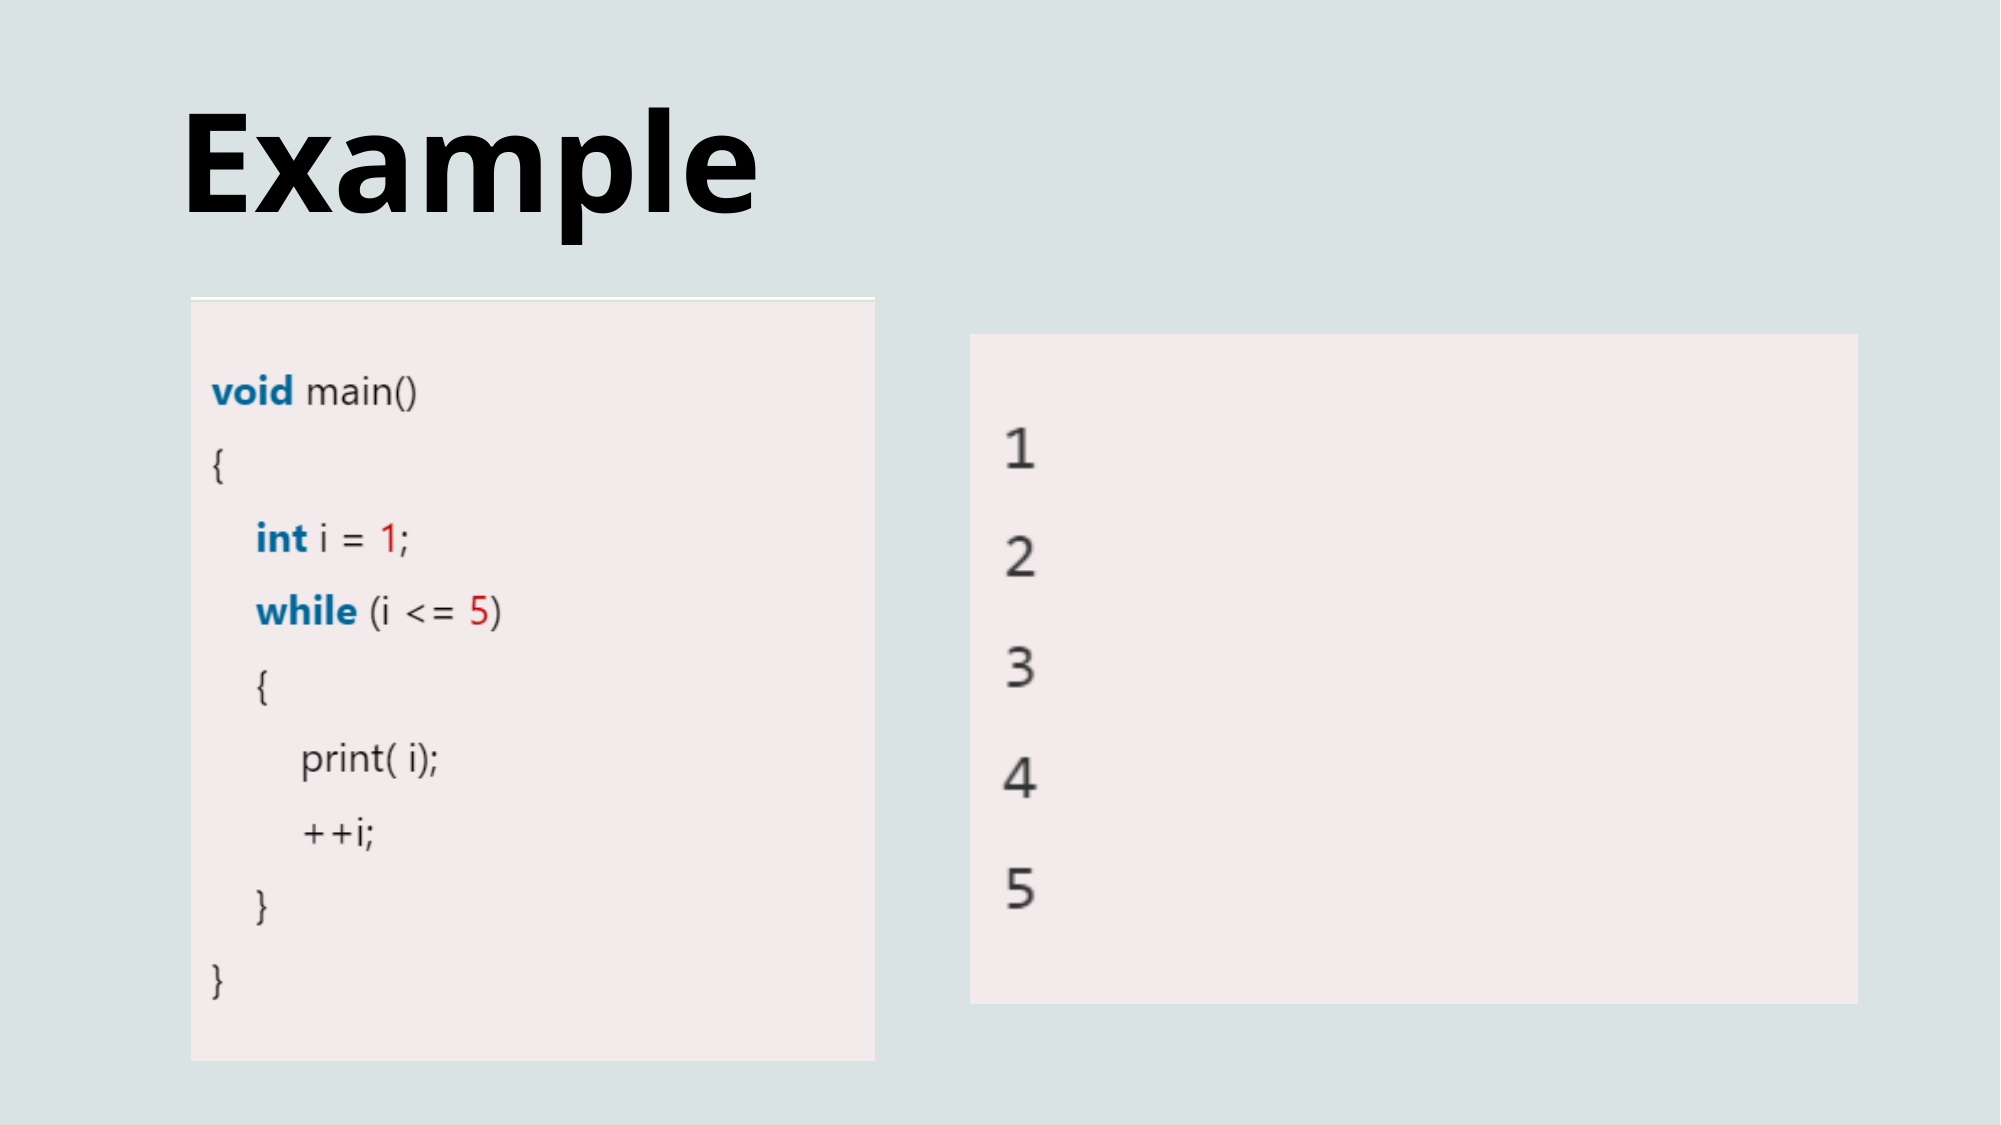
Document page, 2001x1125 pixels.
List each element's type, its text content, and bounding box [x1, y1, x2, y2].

title Example [162, 64, 1838, 248]
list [970, 334, 1859, 1004]
picture [190, 297, 875, 1061]
